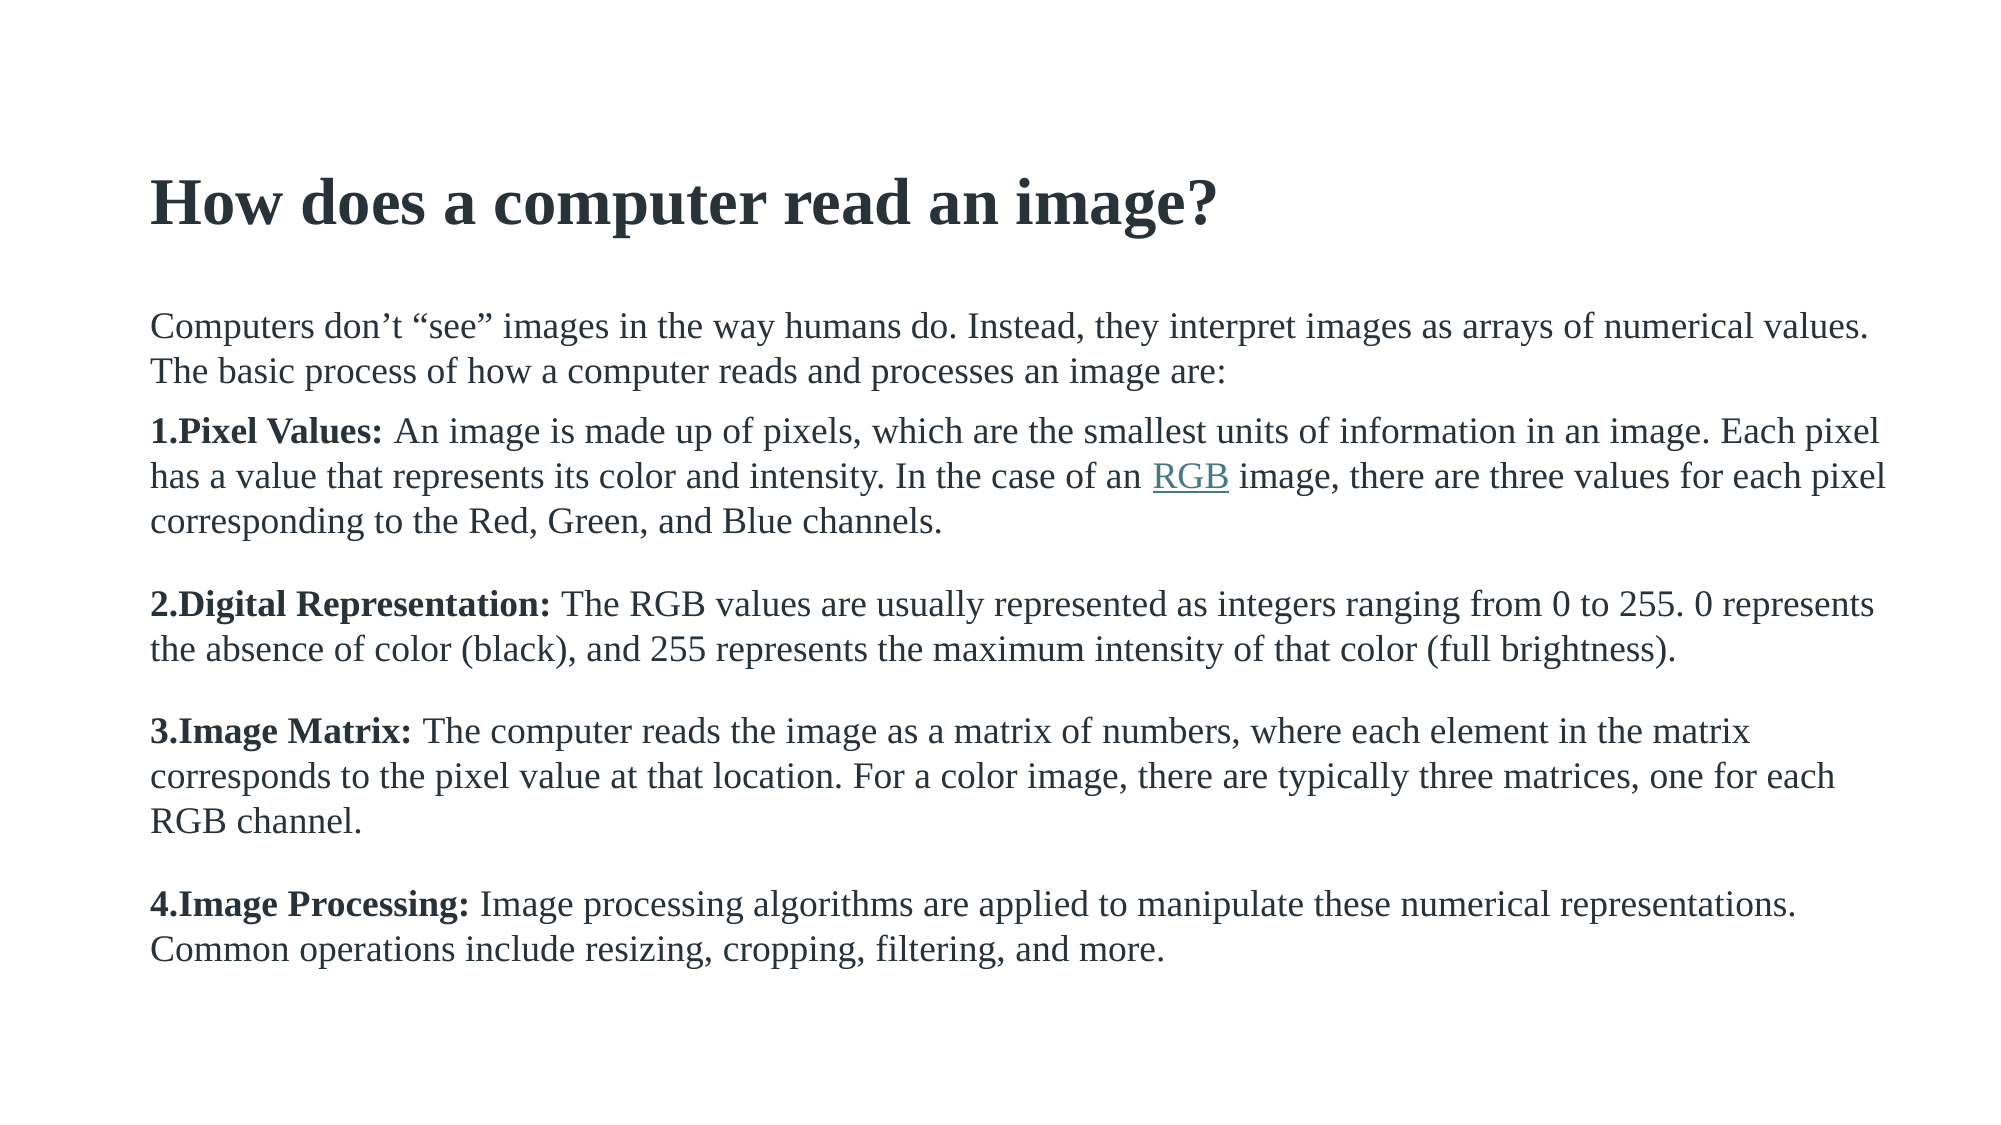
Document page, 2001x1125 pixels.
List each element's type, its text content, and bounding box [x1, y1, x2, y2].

text_box How does a computer read an image? [135, 150, 1521, 245]
text_box Computers don’t “see” images in the way humans do. Instead, they interpret images as arrays of numerical values. The basic process of how a computer reads and processes an image are: Pixel Values: An image is made up of pixels, which are the smallest units of information in an image. Each pixel has a value that represents its color and intensity. In the case of an RGB image, there are three values for each pixel corresponding to the Red, Green, and Blue channels. Digital Representation: The RGB values are usually represented as integers ranging from 0 to 255. 0 represents the absence of color (black), and 255 represents the maximum intensity of that color (full brightness). Image Matrix: The computer reads the image as a matrix of numbers, where each element in the matrix corresponds to the pixel value at that location. For a color image, there are typically three matrices, one for each RGB channel. Image Processing: Image processing algorithms are applied to manipulate these numerical representations. Common operations include resizing, cropping, filtering, and more. [135, 293, 1904, 977]
